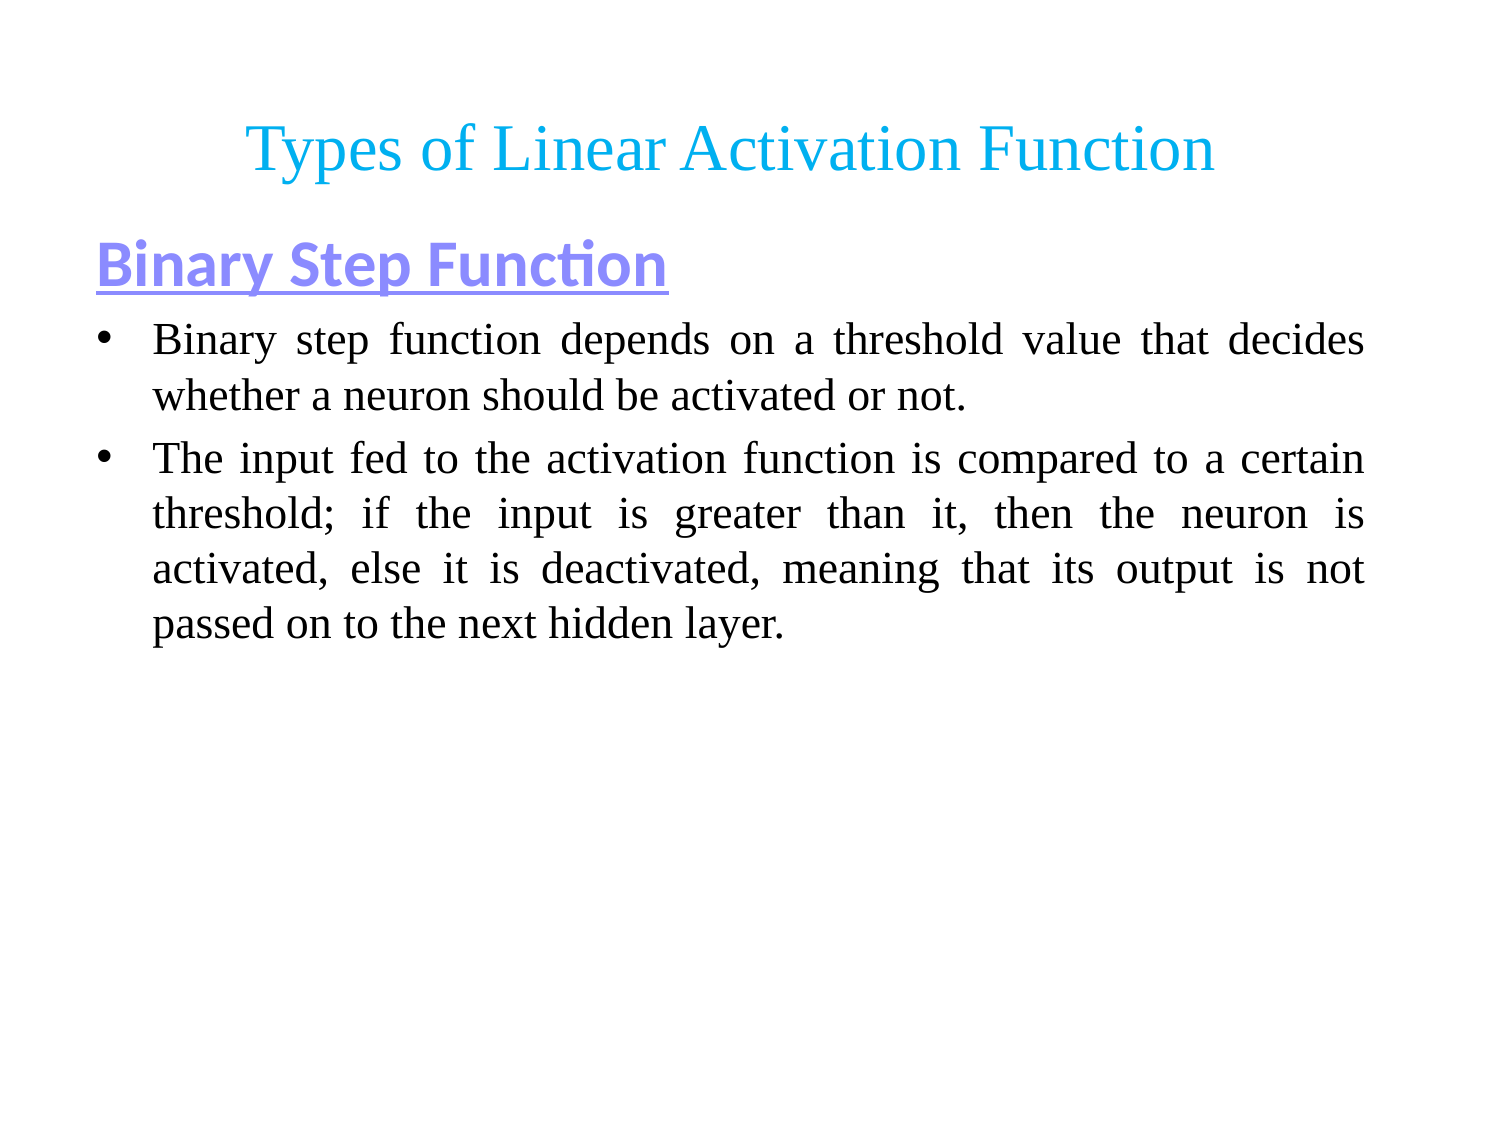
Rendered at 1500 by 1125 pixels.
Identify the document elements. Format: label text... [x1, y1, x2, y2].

subtitle Binary Step Function Binary step function depends on a threshold value that decides whether a neuron should be activated or not. The input fed to the activation function is compared to a certain threshold; if the input is greater than it, then the neuron is activated, else it is deactivated, meaning that its output is not passed on to the next hidden layer. [81, 212, 1382, 1063]
title Types of Linear Activation Function [150, 75, 1313, 212]
